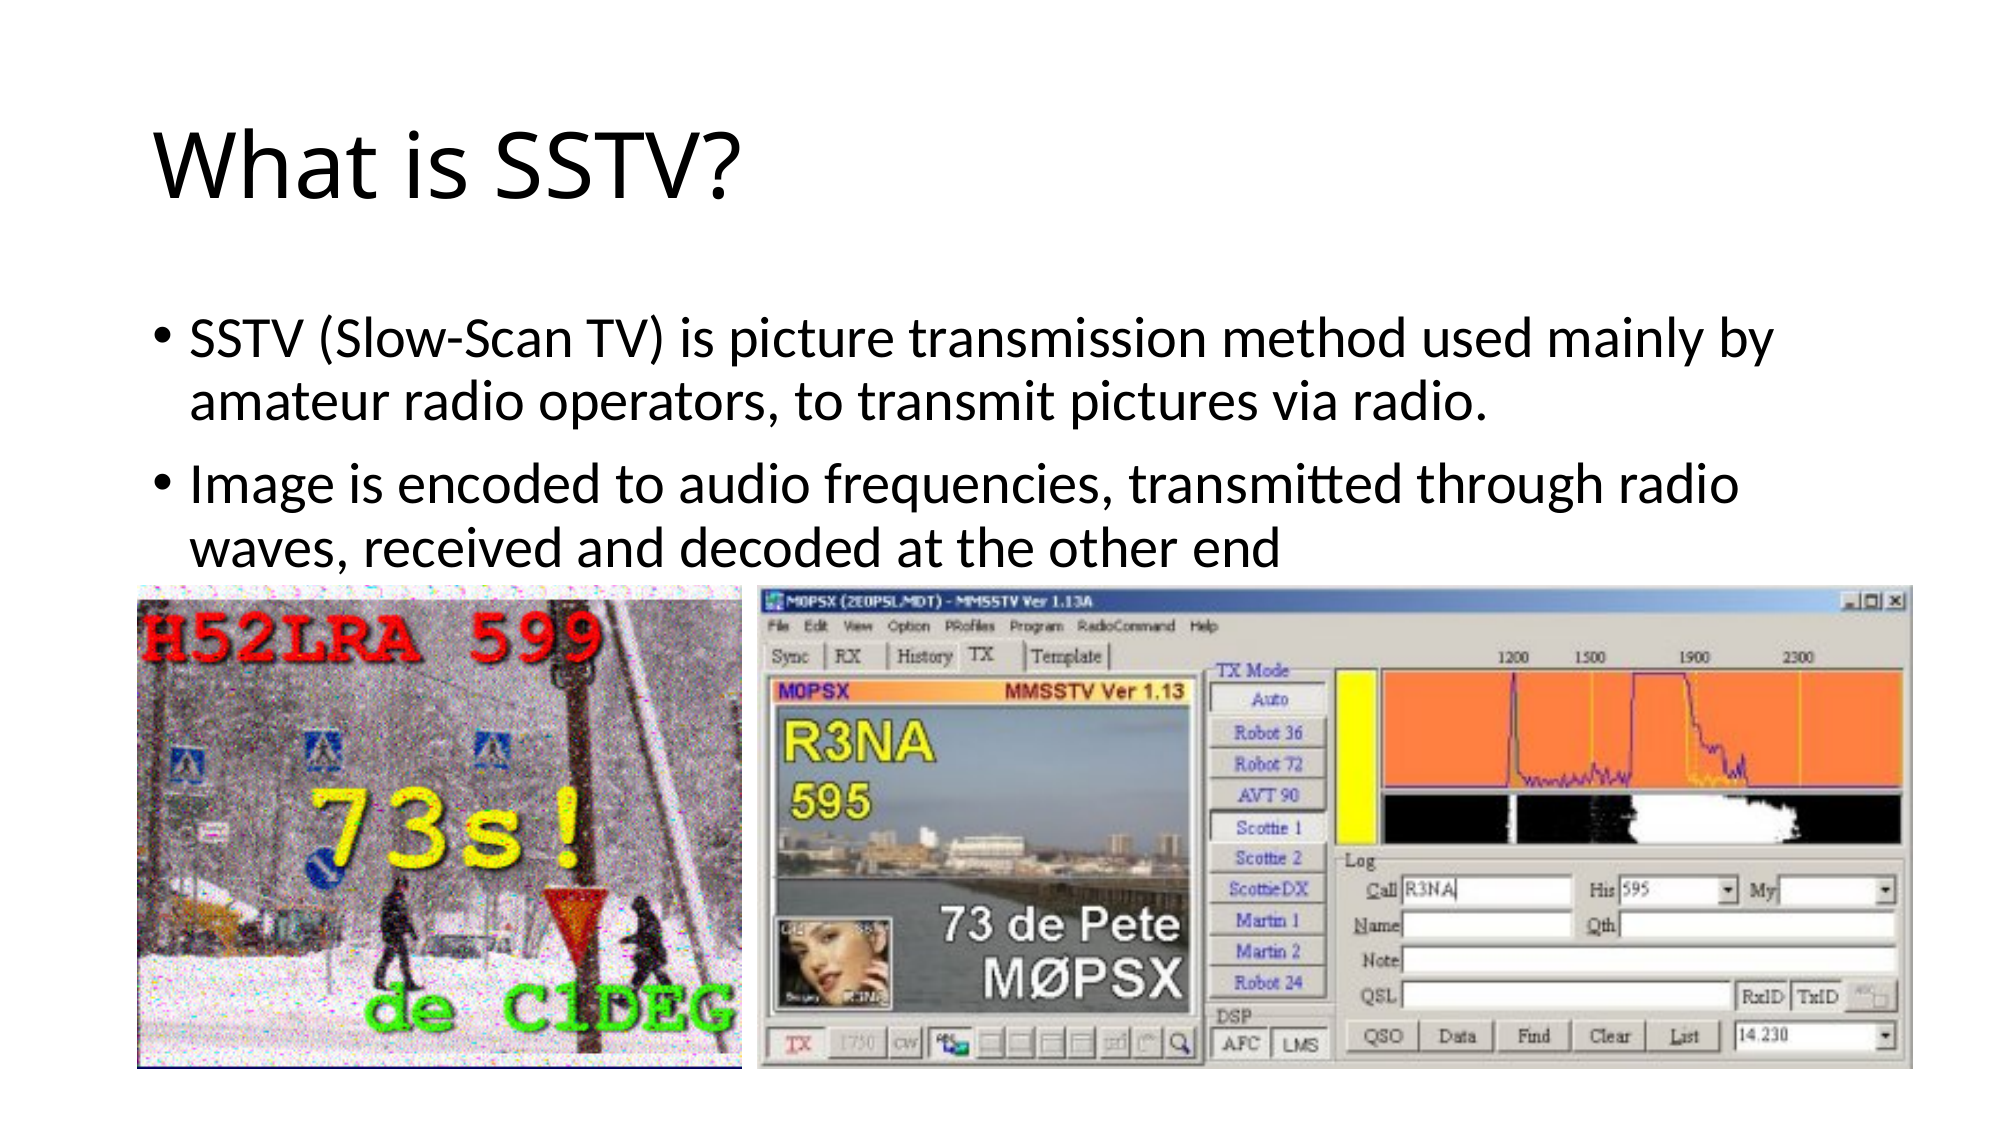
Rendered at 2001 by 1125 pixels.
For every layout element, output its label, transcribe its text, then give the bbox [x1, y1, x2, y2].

title What is SSTV? [137, 59, 1863, 278]
picture [757, 585, 1913, 1069]
list SSTV (Slow-Scan TV) is picture transmission method used mainly by amateur radio operators, to transmit pictures via radio. Image is encoded to audio frequencies, transmitted through radio waves, received and decoded at the other end [137, 299, 1863, 1014]
picture [137, 585, 742, 1069]
